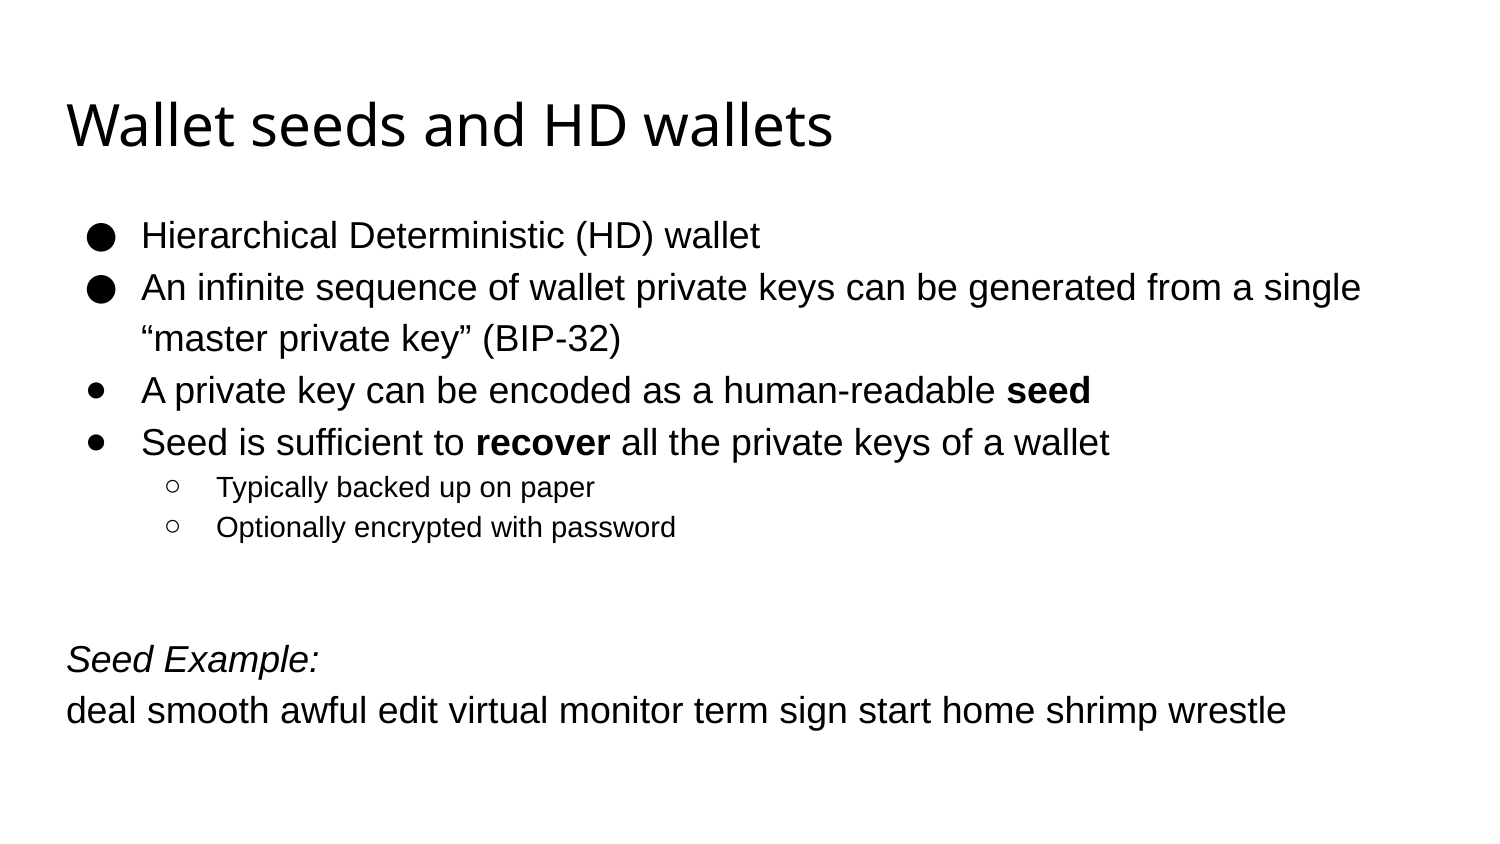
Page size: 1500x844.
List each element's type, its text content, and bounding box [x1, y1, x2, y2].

title Wallet seeds and HD wallets [51, 72, 1449, 167]
list Hierarchical Deterministic (HD) wallet An infinite sequence of wallet private keys can be generated from a single “master private key” (BIP-32) A private key can be encoded as a human-readable seed Seed is sufficient to recover all the private keys of a wallet Typically backed up on paper Optionally encrypted with password Seed Example: deal smooth awful edit virtual monitor term sign start home shrimp wrestle [51, 189, 1449, 750]
